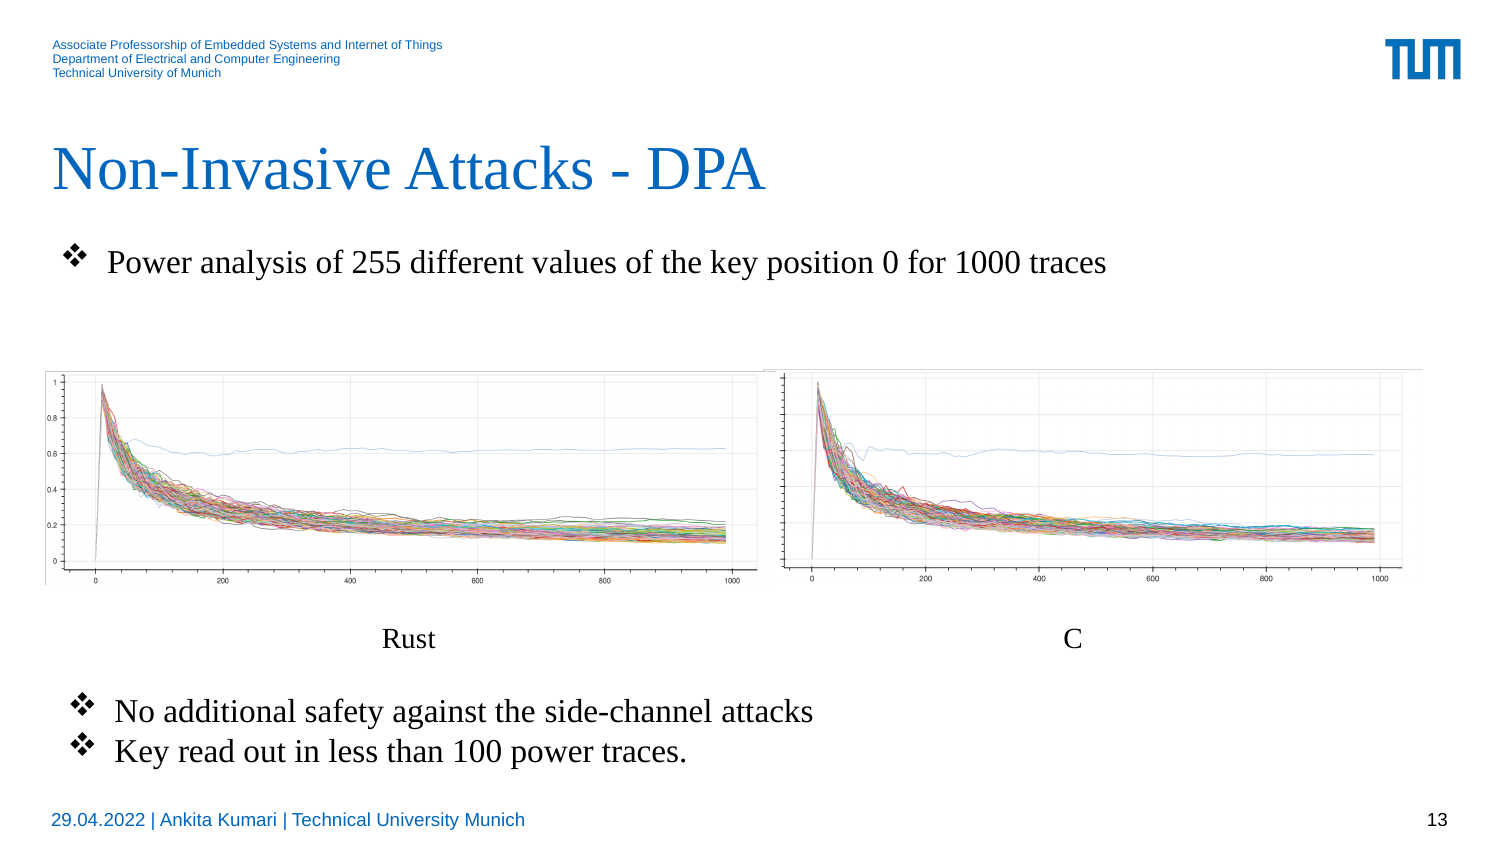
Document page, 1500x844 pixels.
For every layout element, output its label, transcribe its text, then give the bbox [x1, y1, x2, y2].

picture [45, 369, 1423, 585]
text_box No additional safety against the side-channel attacks Key read out in less than 100 power traces. [52, 681, 1416, 777]
text_box Power analysis of 255 different values of the key position 0 for 1000 traces [45, 232, 1423, 288]
text_box Rust [367, 612, 468, 662]
text_box C [1048, 612, 1098, 662]
title Non-Invasive Attacks - DPA [52, 122, 1449, 264]
picture [1351, 0, 1500, 119]
slide_number 13 [1111, 796, 1448, 842]
footer 29.04.2022 | Ankita Kumari | Technical University Munich [51, 796, 1111, 842]
